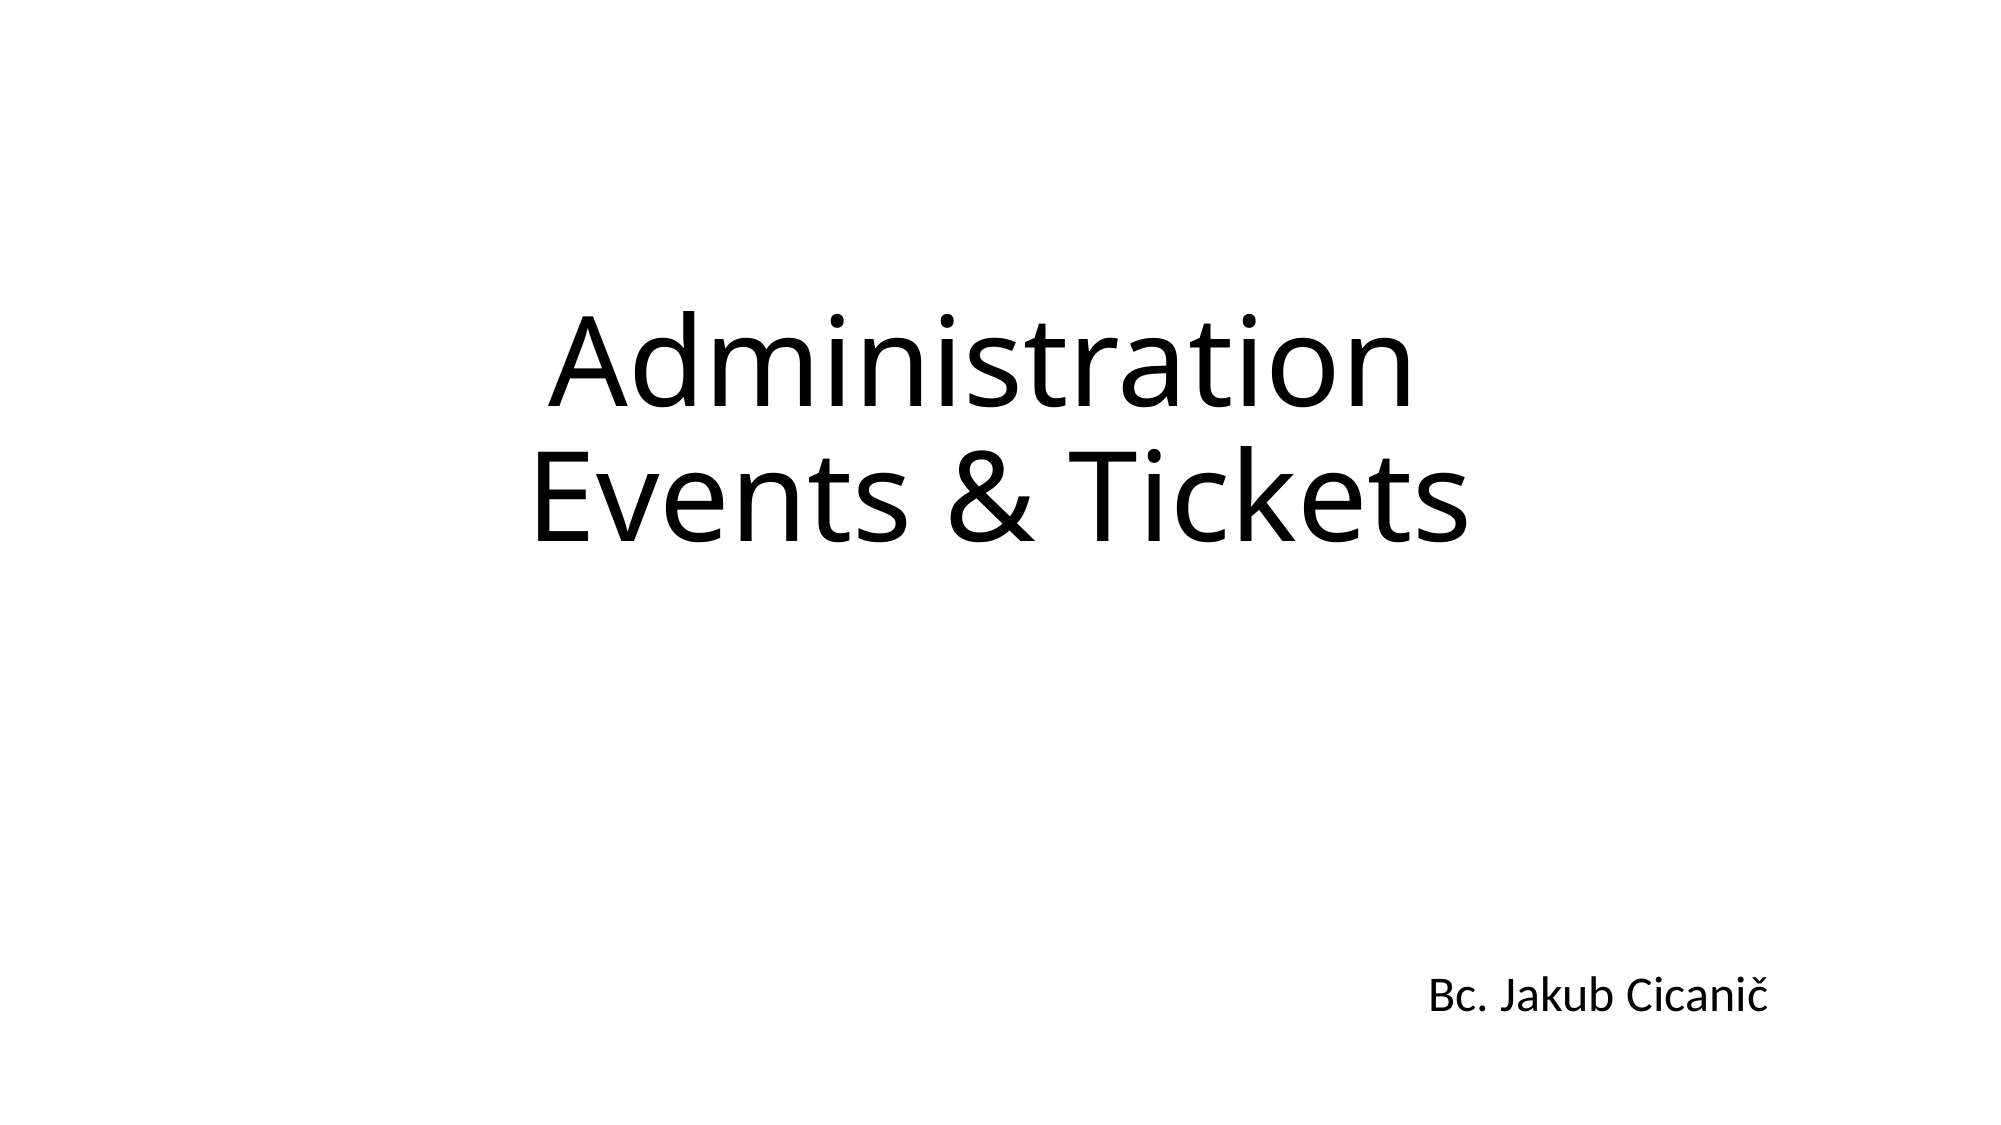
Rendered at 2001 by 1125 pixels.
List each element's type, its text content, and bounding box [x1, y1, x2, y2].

subtitle Bc. Jakub Cicanič [283, 805, 1784, 1077]
title Administration Events & Tickets [249, 184, 1750, 576]
